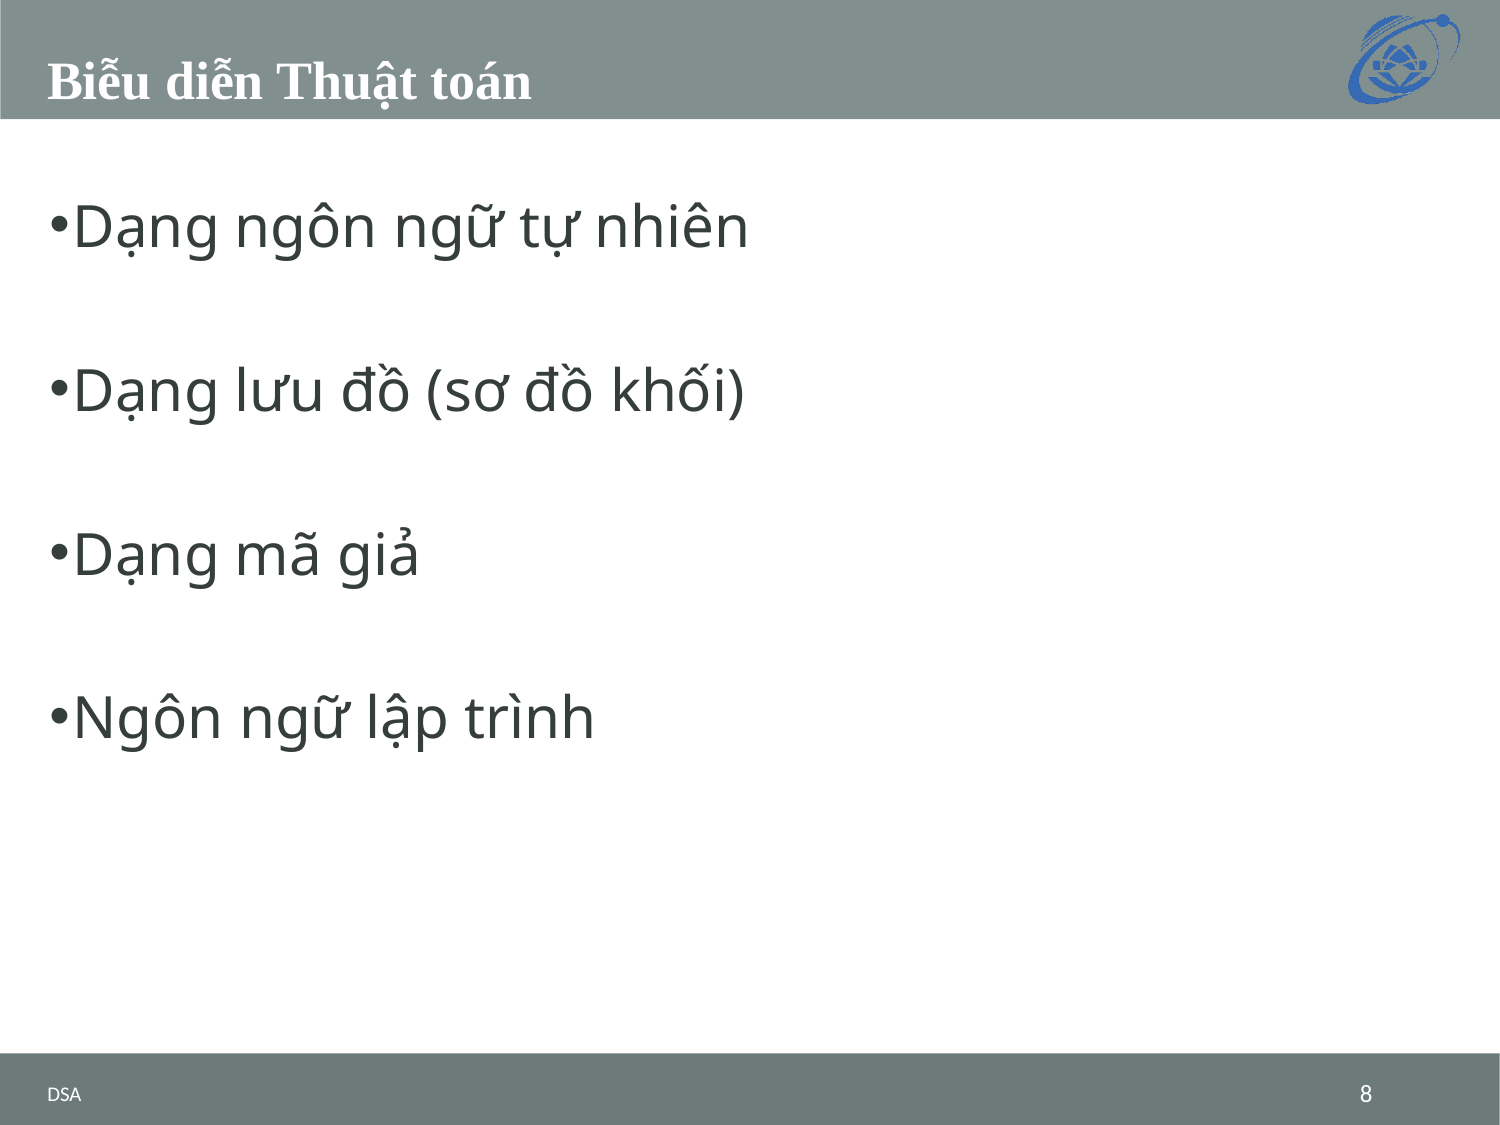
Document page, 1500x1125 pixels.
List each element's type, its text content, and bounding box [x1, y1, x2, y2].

footer DSA [32, 1073, 1075, 1113]
title Biễu diễn Thuật toán [32, 0, 1468, 120]
slide_number ‹#› [1270, 1073, 1388, 1113]
list Dạng ngôn ngữ tự nhiên Dạng lưu đồ (sơ đồ khối) Dạng mã giả Ngôn ngữ lập trình [32, 146, 1468, 1054]
